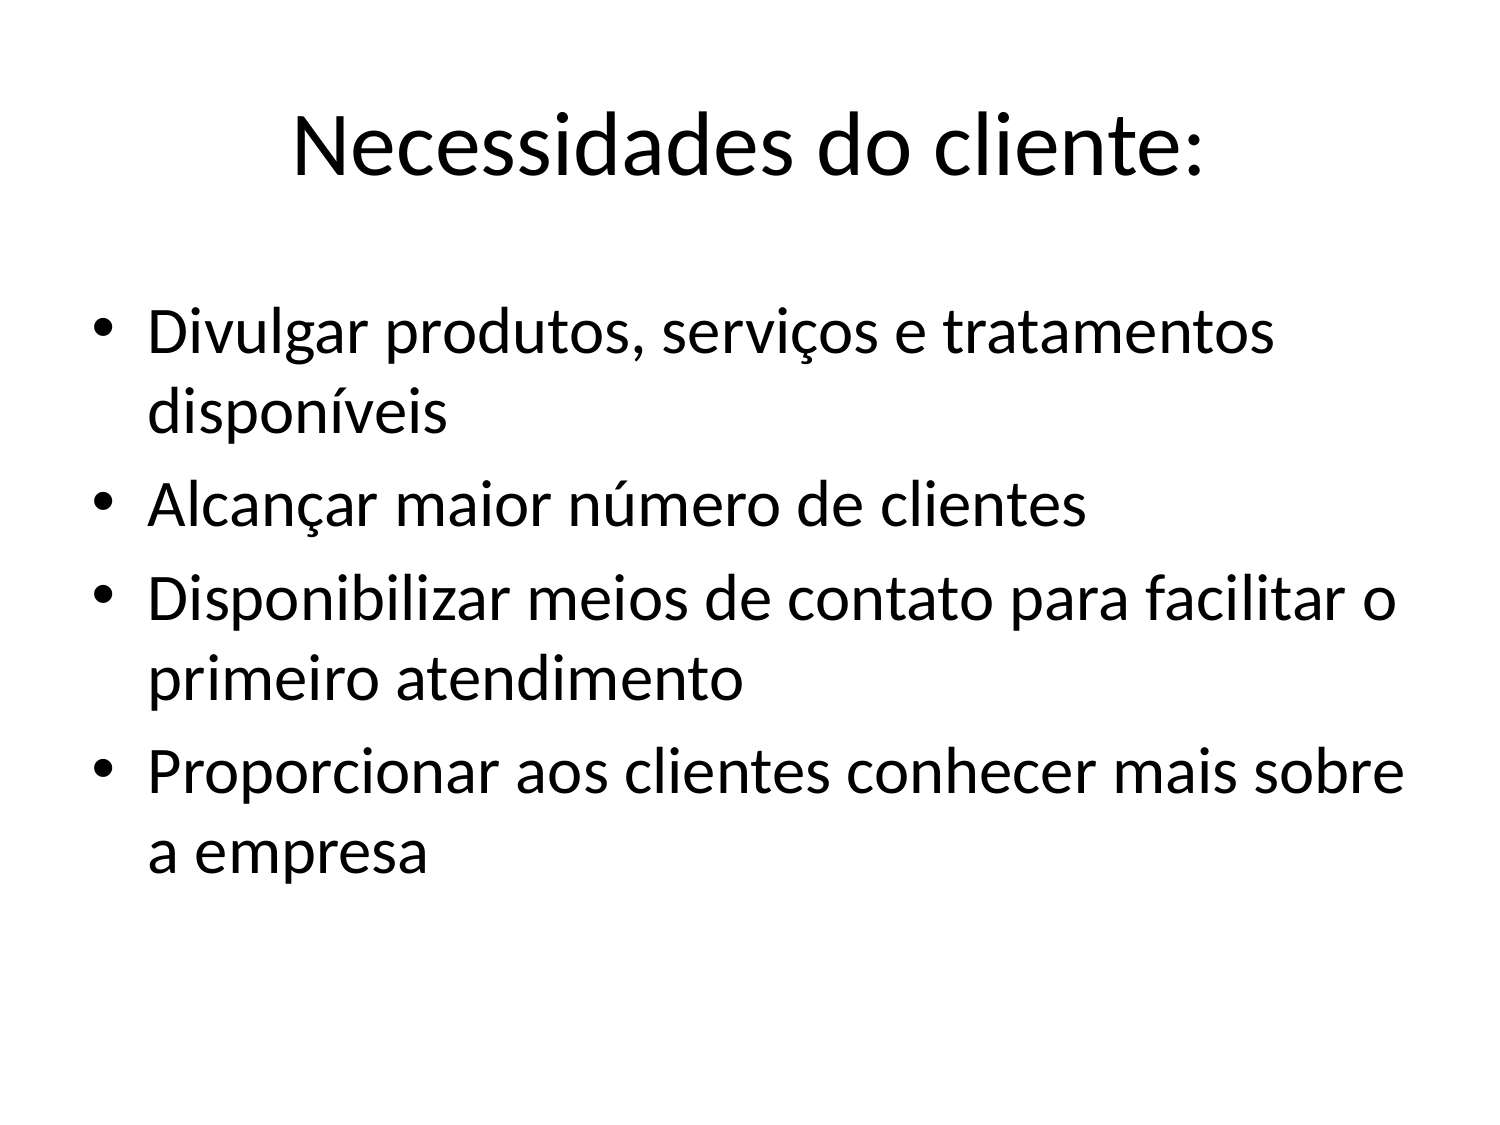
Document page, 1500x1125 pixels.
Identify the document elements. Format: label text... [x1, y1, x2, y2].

title Necessidades do cliente: [75, 45, 1425, 233]
list Divulgar produtos, serviços e tratamentos disponíveis Alcançar maior número de clientes Disponibilizar meios de contato para facilitar o primeiro atendimento Proporcionar aos clientes conhecer mais sobre a empresa [76, 278, 1447, 1059]
